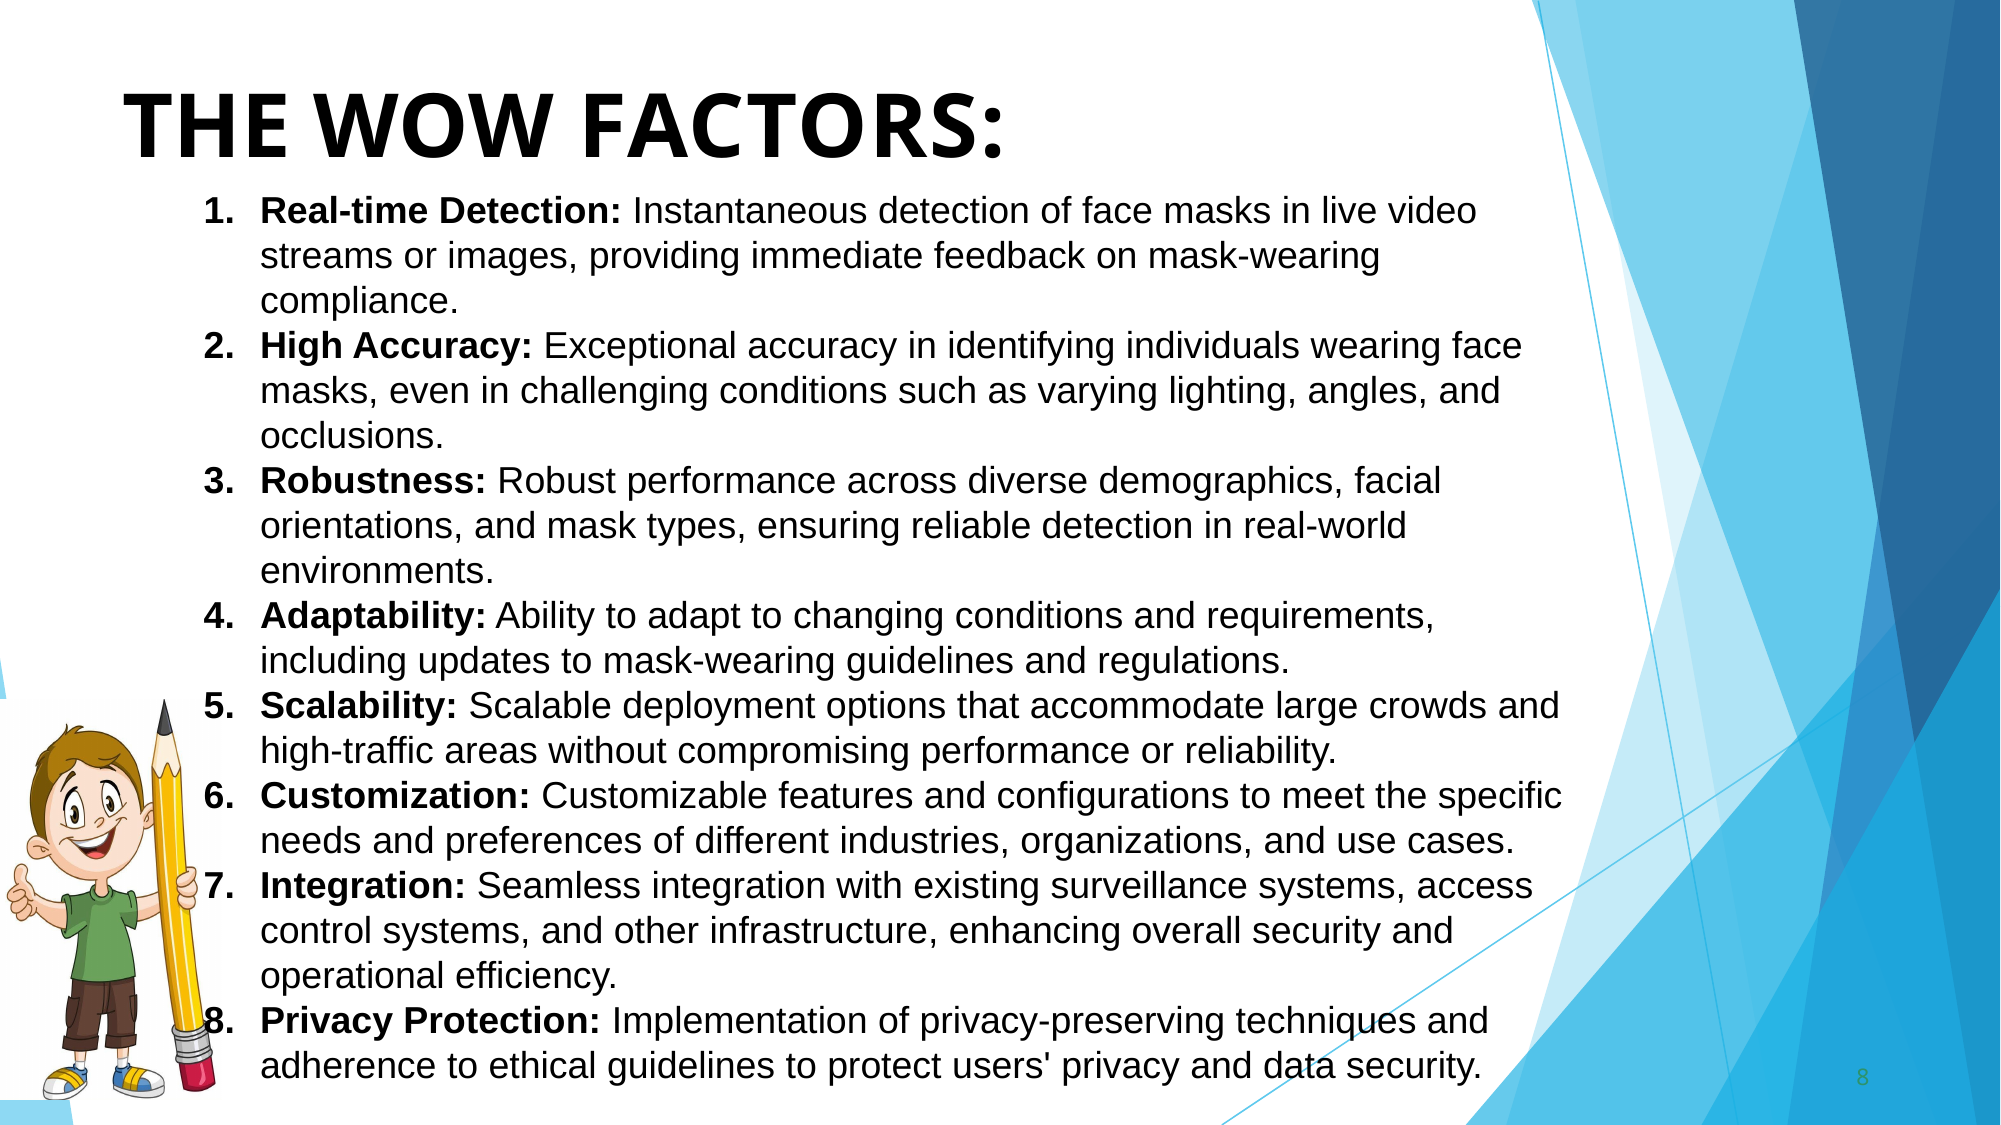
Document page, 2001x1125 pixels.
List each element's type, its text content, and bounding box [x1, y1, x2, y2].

title THE WOW FACTORS: [90, 22, 1692, 258]
text_box Real-time Detection: Instantaneous detection of face masks in live video streams or images, providing immediate feedback on mask-wearing compliance. High Accuracy: Exceptional accuracy in identifying individuals wearing face masks, even in challenging conditions such as varying lighting, angles, and occlusions. Robustness: Robust performance across diverse demographics, facial orientations, and mask types, ensuring reliable detection in real-world environments. Adaptability: Ability to adapt to changing conditions and requirements, including updates to mask-wearing guidelines and regulations. Scalability: Scalable deployment options that accommodate large crowds and high-traffic areas without compromising performance or reliability. Customization: Customizable features and configurations to meet the specific needs and preferences of different industries, organizations, and use cases. Integration: Seamless integration with existing surveillance systems, access control systems, and other infrastructure, enhancing overall security and operational efficiency. Privacy Protection: Implementation of privacy-preserving techniques and adherence to ethical guidelines to protect users' privacy and data security. [188, 178, 1594, 1064]
picture [0, 699, 222, 1101]
text_box 3/21/20 [226, 1064, 415, 1091]
slide_number 8 [1849, 1061, 1890, 1125]
